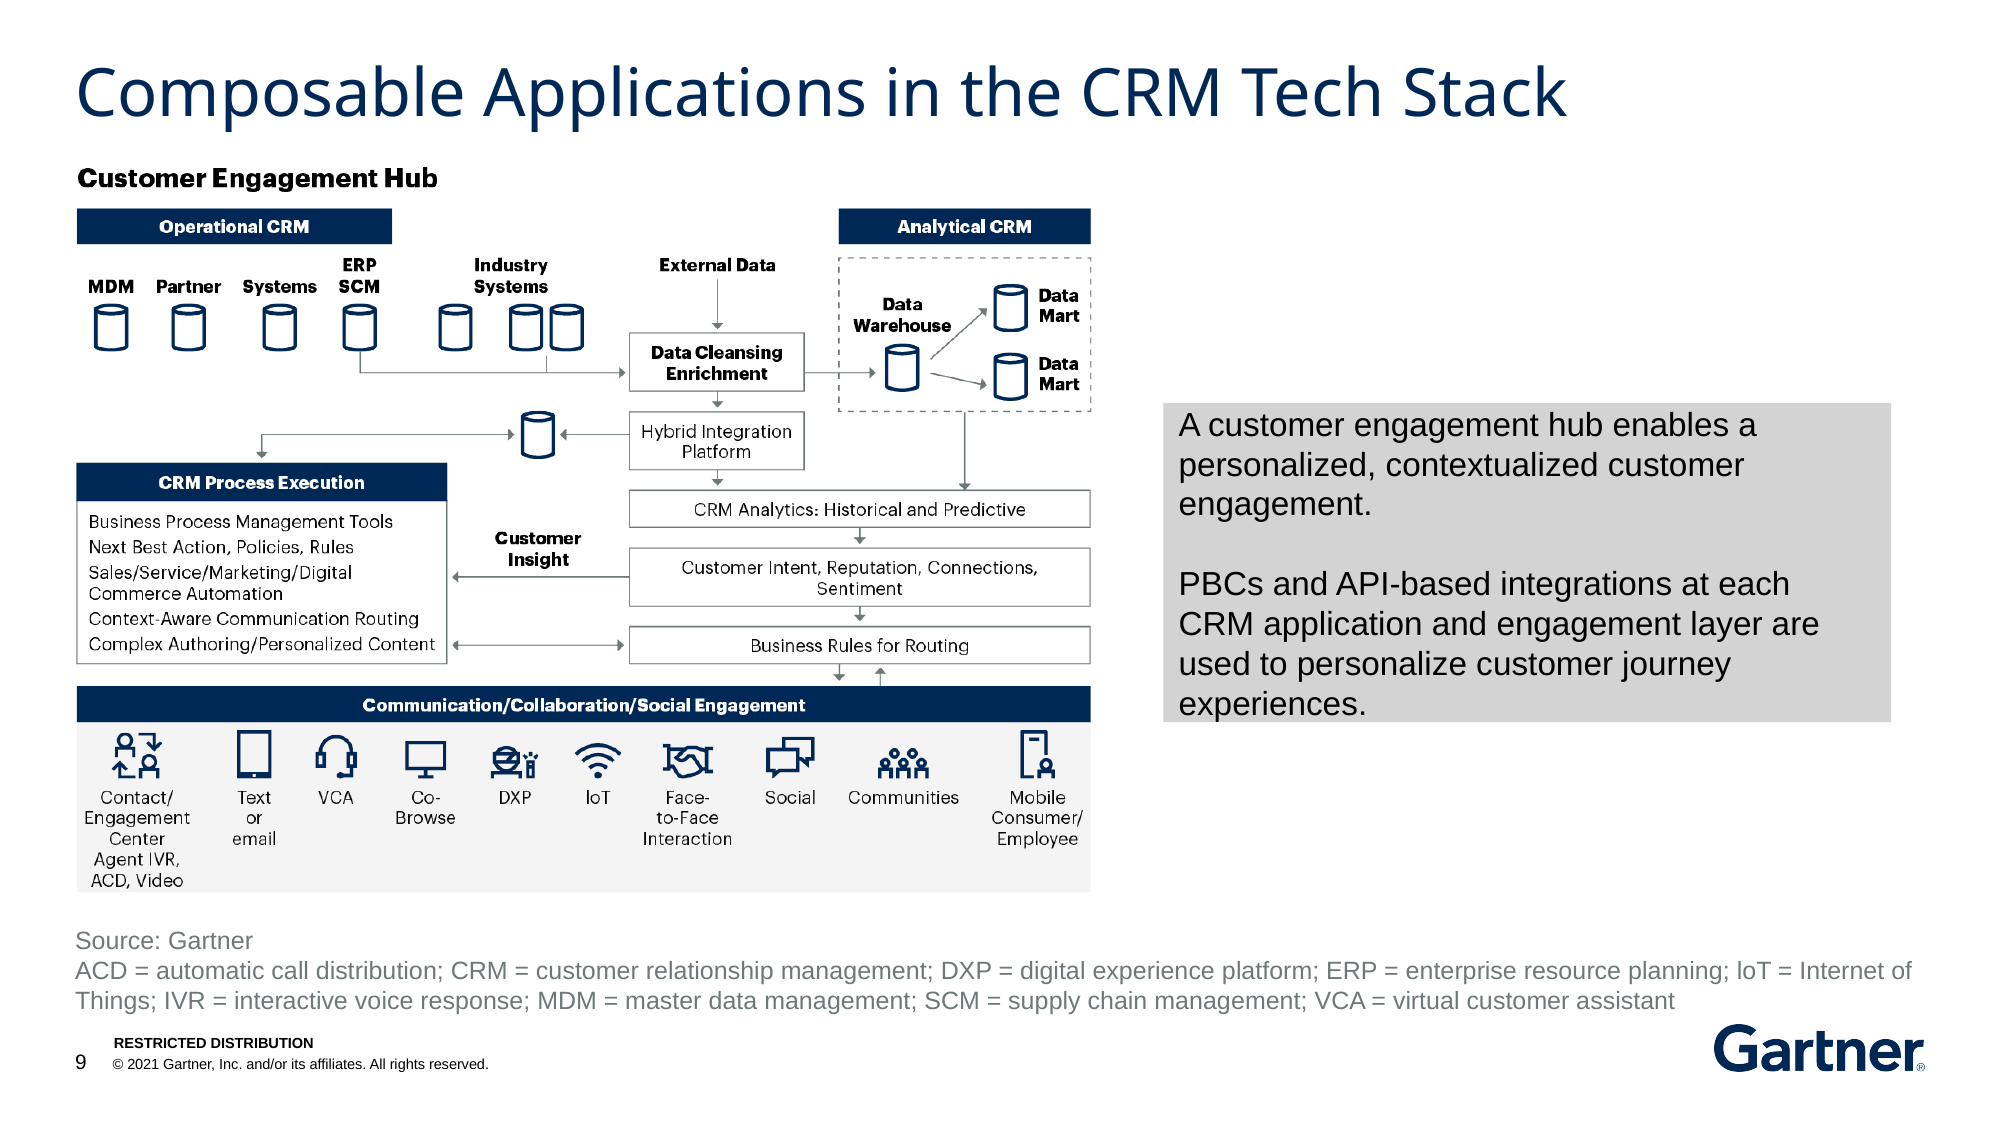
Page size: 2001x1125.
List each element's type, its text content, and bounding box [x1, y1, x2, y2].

text_box Source: Gartner ACD = automatic call distribution; CRM = customer relationship management; DXP = digital experience platform; ERP = enterprise resource planning; loT = Internet of Things; IVR = interactive voice response; MDM = master data management; SCM = supply chain management; VCA = virtual customer assistant [75, 924, 1926, 1019]
text_box A customer engagement hub enables a personalized, contextualized customer engagement. PBCs and API-based integrations at each CRM application and engagement layer are used to personalize customer journey experiences. [1163, 402, 1892, 723]
title Composable Applications in the CRM Tech Stack [75, 59, 2000, 141]
picture [1714, 1024, 1925, 1072]
picture [68, 160, 1097, 897]
